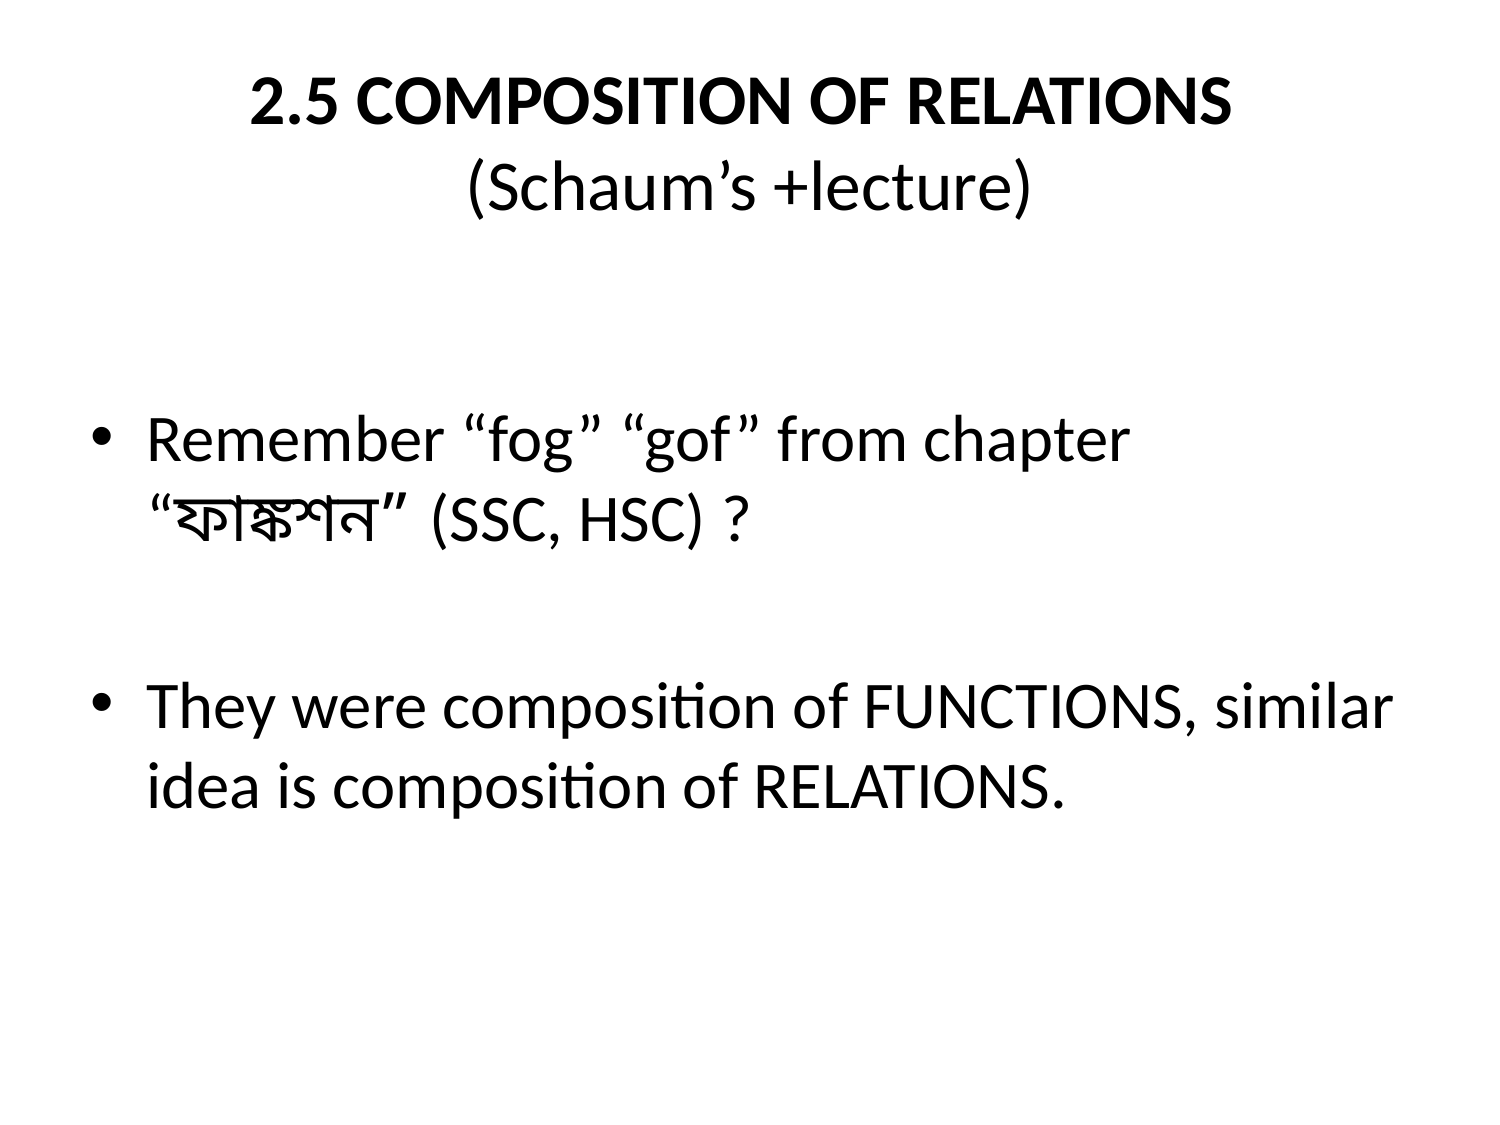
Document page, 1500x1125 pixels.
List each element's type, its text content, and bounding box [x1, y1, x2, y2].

title 2.5 COMPOSITION OF RELATIONS (Schaum’s +lecture) [75, 45, 1425, 233]
list Remember “fog” “gof” from chapter “ফাঙ্কশন” (SSC, HSC) ? They were composition of FUNCTIONS, similar idea is composition of RELATIONS. [75, 387, 1425, 1005]
